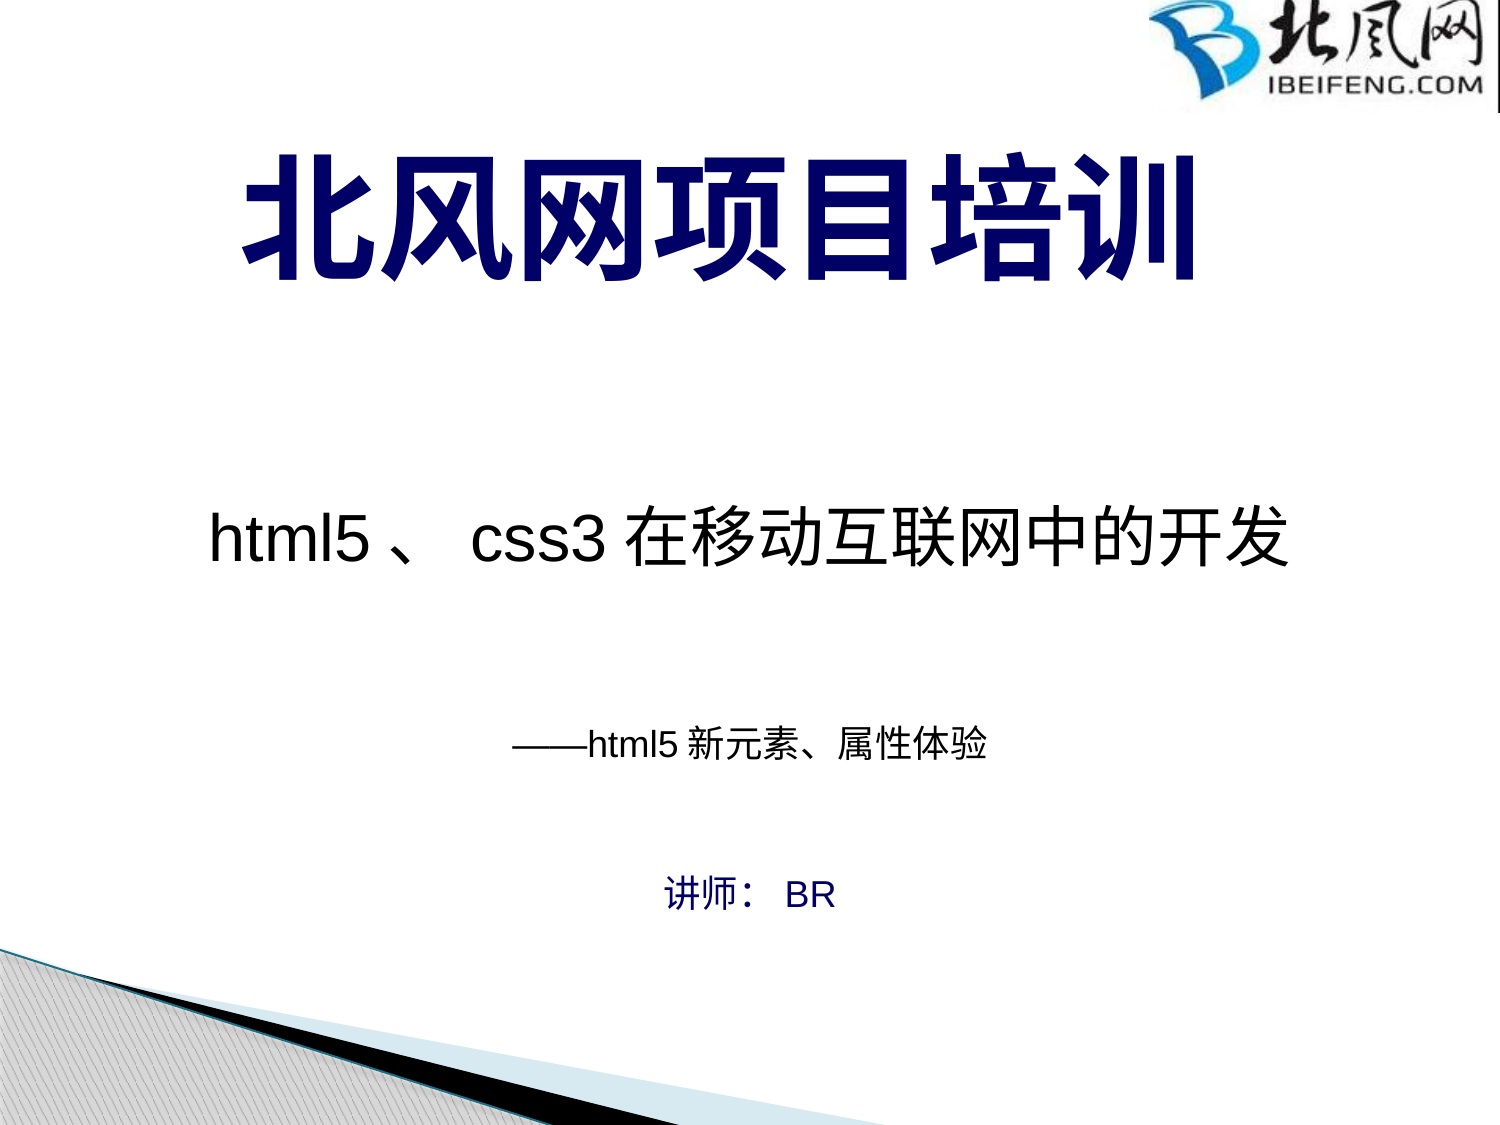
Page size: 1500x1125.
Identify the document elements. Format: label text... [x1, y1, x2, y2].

text_box 北风网项目培训 [225, 124, 1238, 470]
text_box html5、css3在移动互联网中的开发 [0, 487, 1500, 583]
text_box ——html5新元素、属性体验 [449, 712, 1050, 773]
text_box 讲师：BR [0, 862, 1500, 923]
picture [1149, 0, 1500, 113]
